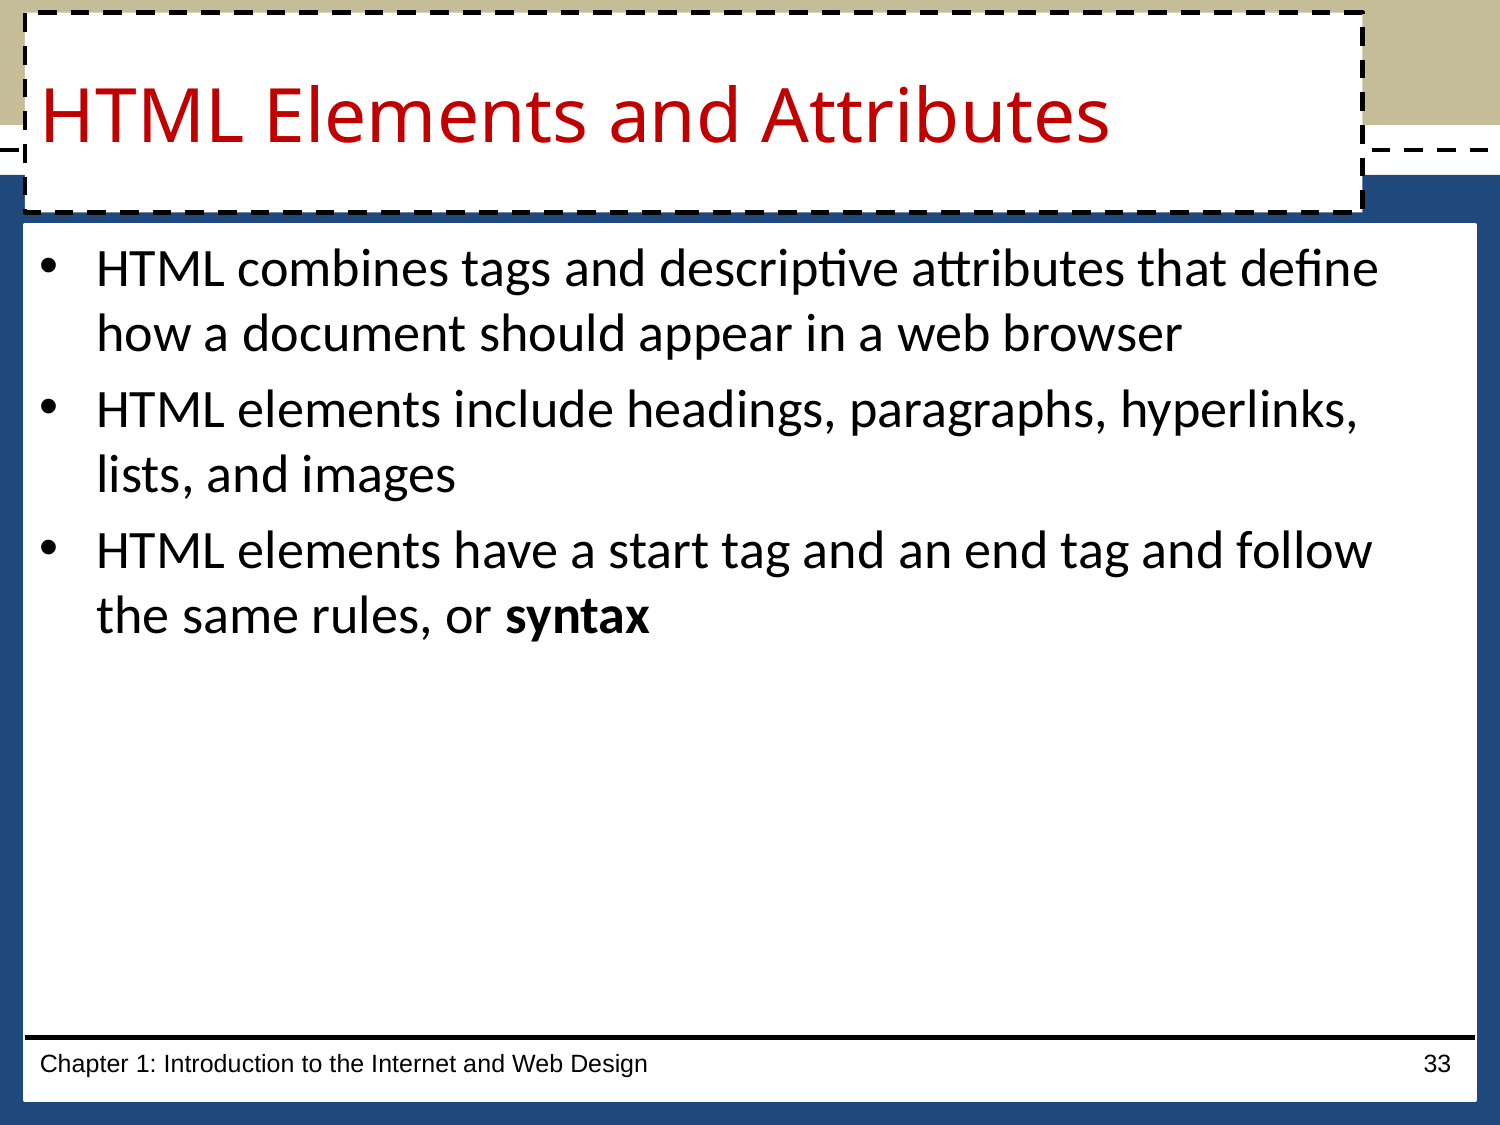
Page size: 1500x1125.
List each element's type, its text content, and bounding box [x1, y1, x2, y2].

title HTML Elements and Attributes [23, 10, 1365, 215]
footer Chapter 1: Introduction to the Internet and Web Design [24, 1040, 1400, 1100]
slide_number 33 [1400, 1040, 1475, 1100]
list HTML combines tags and descriptive attributes that define how a document should appear in a web browser HTML elements include headings, paragraphs, hyperlinks, lists, and images HTML elements have a start tag and an end tag and follow the same rules, or syntax [24, 224, 1475, 1024]
